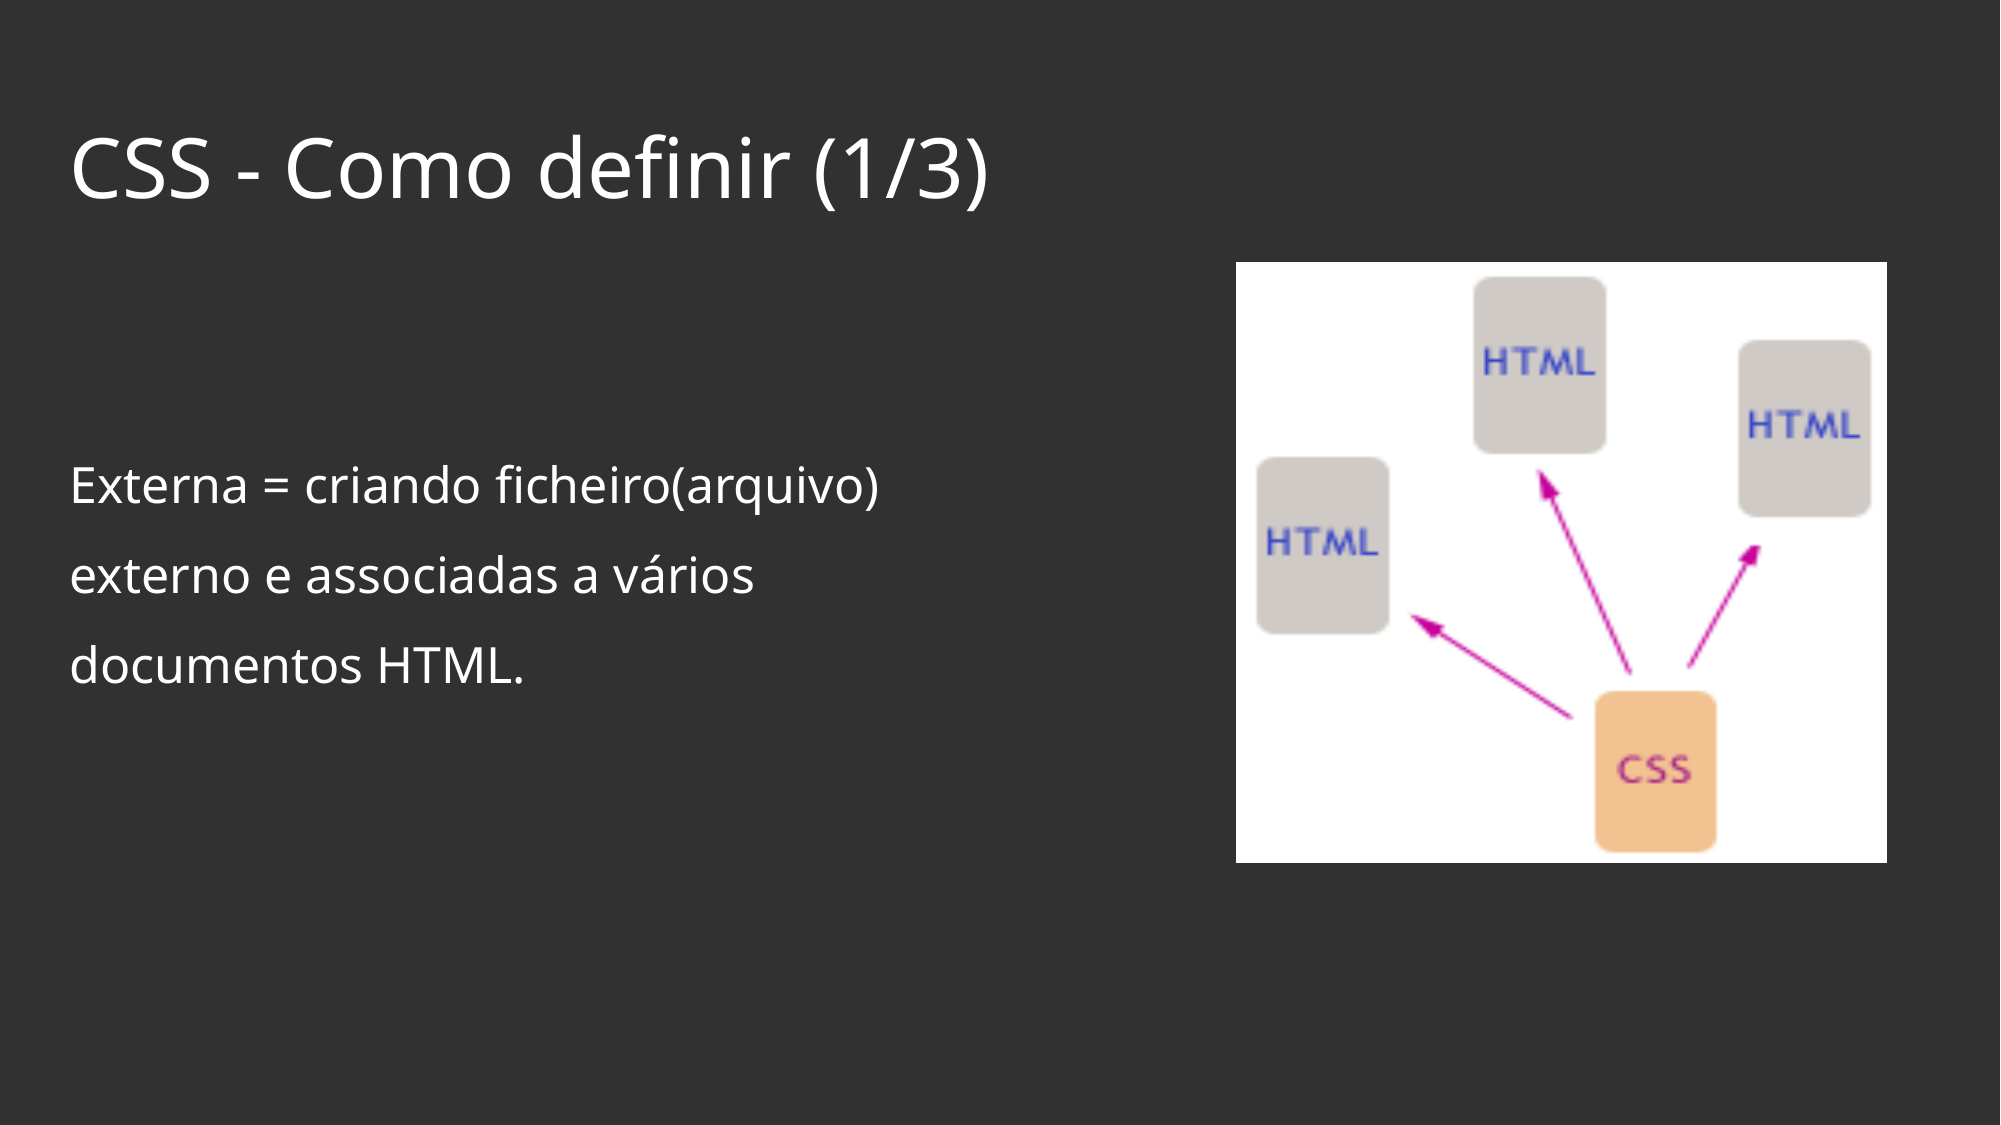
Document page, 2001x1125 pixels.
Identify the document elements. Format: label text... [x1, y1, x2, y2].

picture [1236, 262, 1887, 863]
title CSS - Como definir (1/3) [54, 59, 1948, 271]
list Externa = criando ficheiro(arquivo) externo e associadas a vários documentos HTML. [54, 416, 1000, 724]
